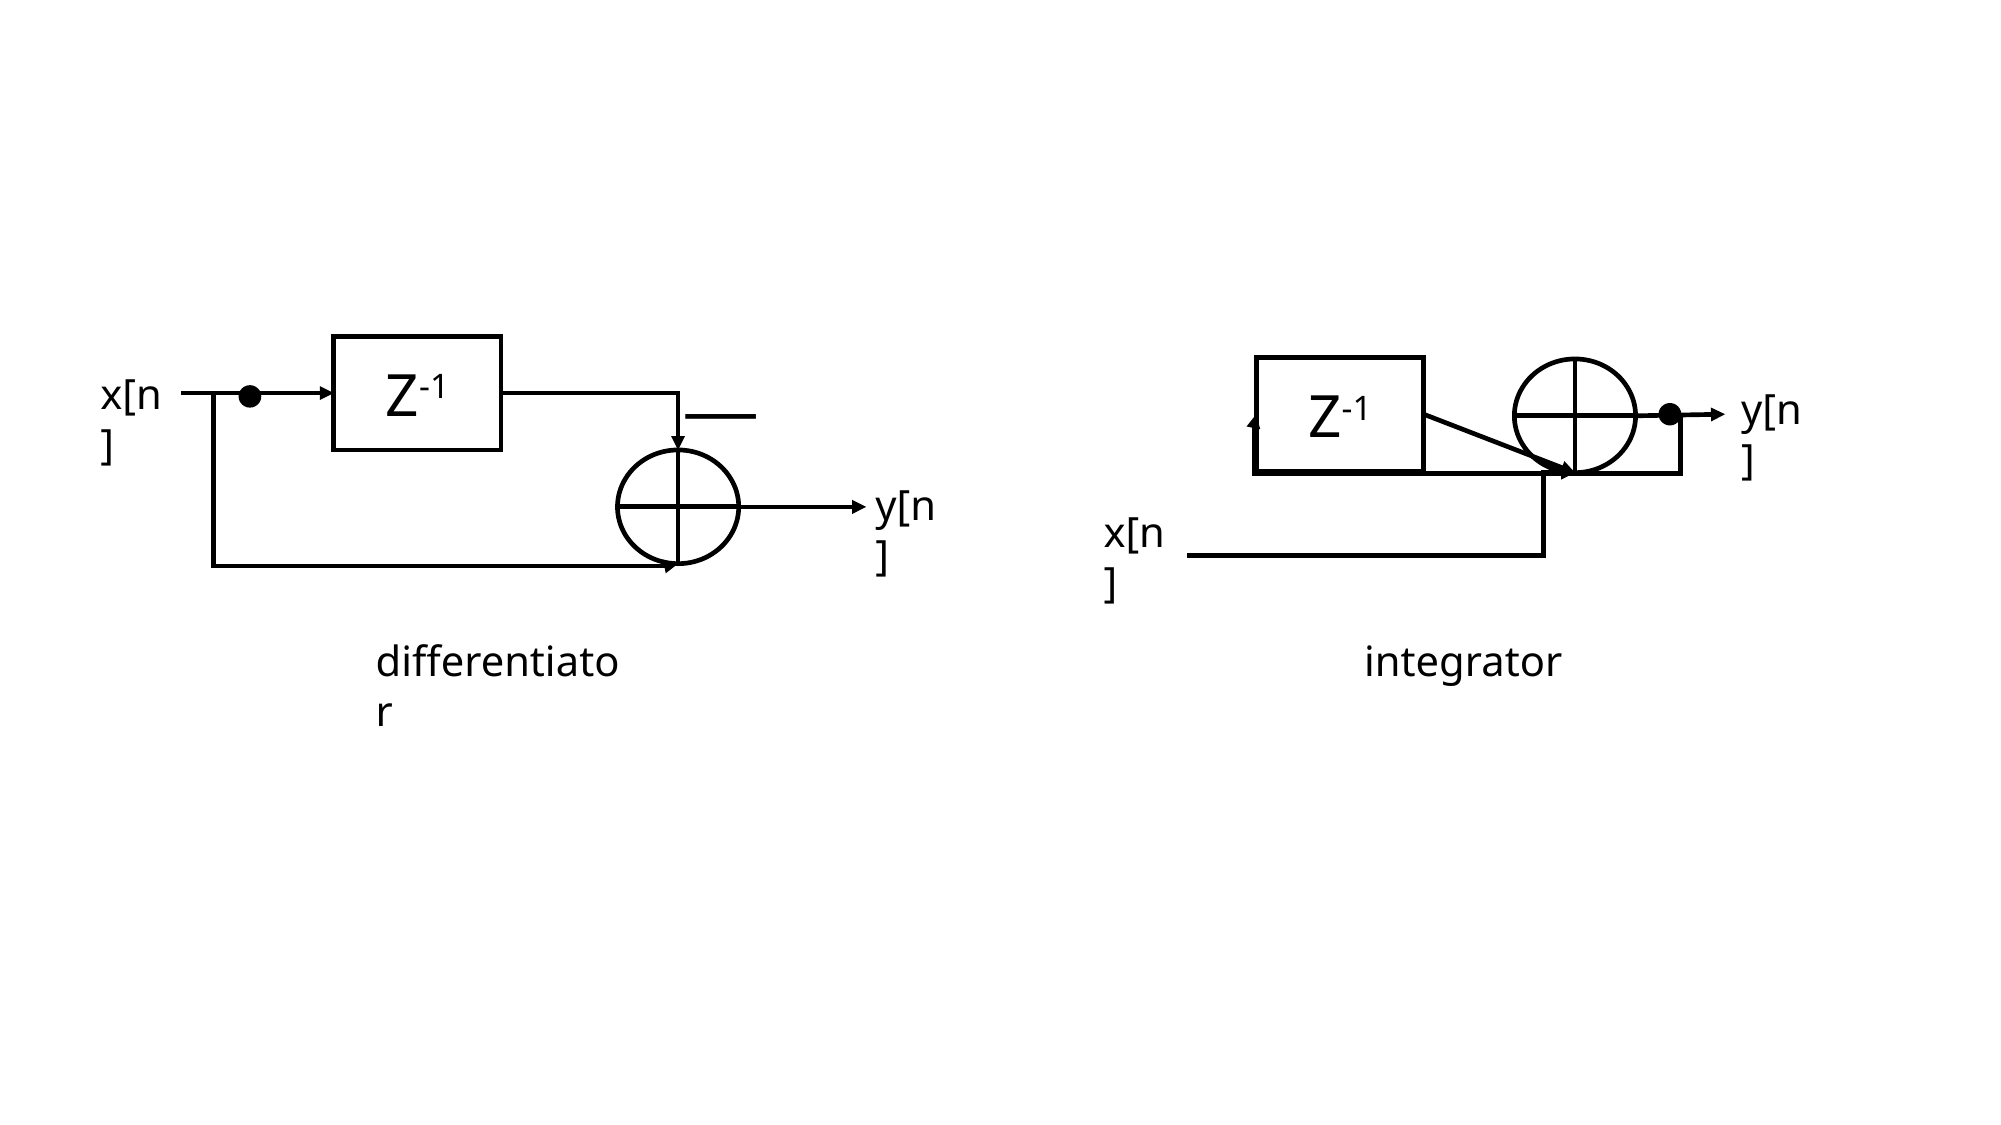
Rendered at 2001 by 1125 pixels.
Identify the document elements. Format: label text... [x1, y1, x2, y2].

text_box [239, 385, 261, 393]
text_box differentiator [360, 627, 642, 743]
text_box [618, 393, 679, 450]
text_box x[n] [85, 360, 185, 475]
text_box y[n] [860, 471, 960, 586]
text_box [616, 448, 740, 565]
text_box y[n] [1726, 375, 1825, 491]
text_box [1658, 417, 1678, 426]
text_box [1513, 357, 1637, 414]
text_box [1187, 472, 1575, 531]
text_box Z-1 [1257, 417, 1425, 470]
text_box [1513, 417, 1637, 470]
text_box integrator [1349, 627, 1601, 693]
text_box x[n] [1088, 498, 1188, 613]
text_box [213, 393, 618, 507]
text_box [1658, 403, 1682, 414]
text_box Z-1 [1255, 356, 1425, 414]
text_box Z-1 [333, 335, 502, 393]
